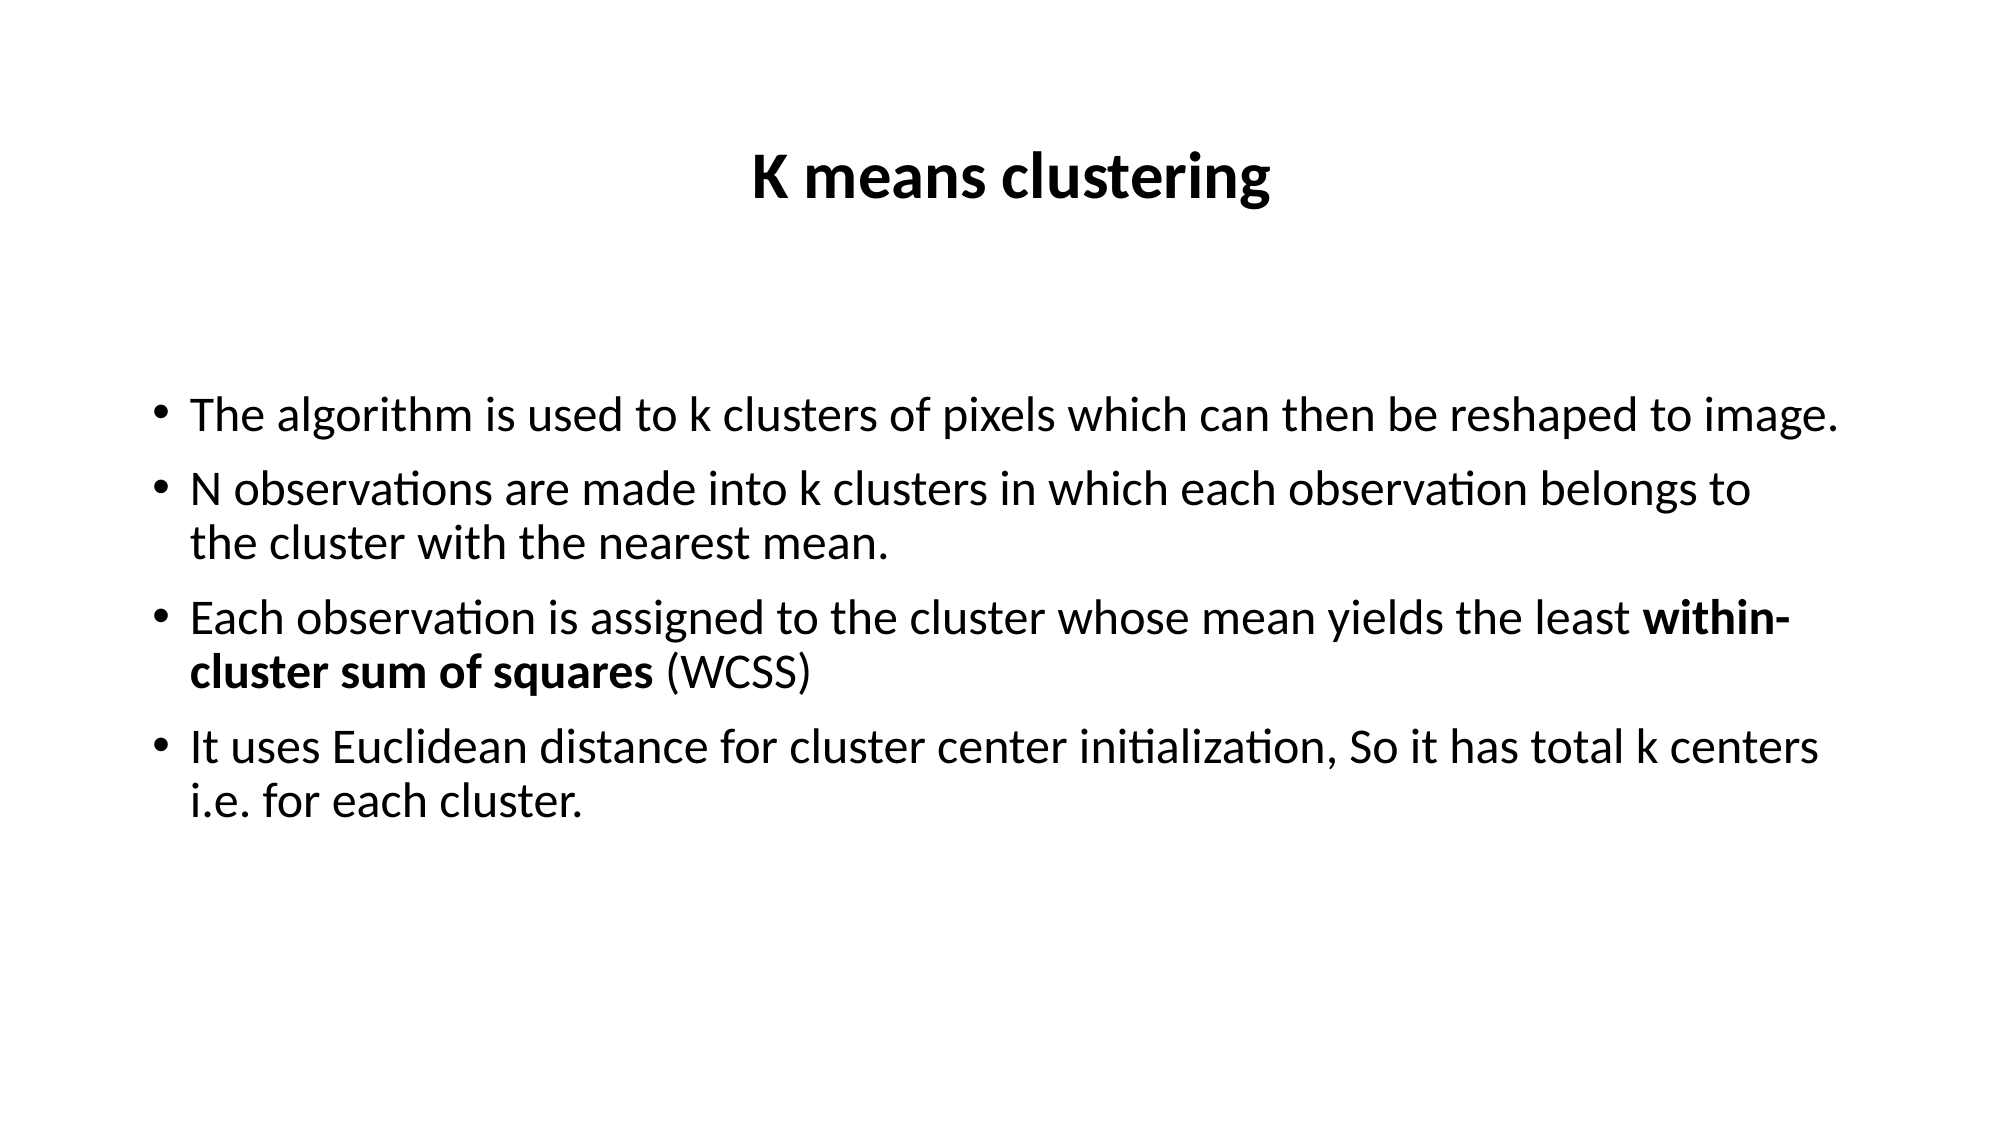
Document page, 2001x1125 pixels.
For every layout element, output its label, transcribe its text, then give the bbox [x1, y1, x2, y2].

title K means clustering [137, 59, 1863, 278]
list The algorithm is used to k clusters of pixels which can then be reshaped to image. N observations are made into k clusters in which each observation belongs to the cluster with the nearest mean. Each observation is assigned to the cluster whose mean yields the least within-cluster sum of squares (WCSS) It uses Euclidean distance for cluster center initialization, So it has total k centers i.e. for each cluster. [137, 299, 1863, 1014]
